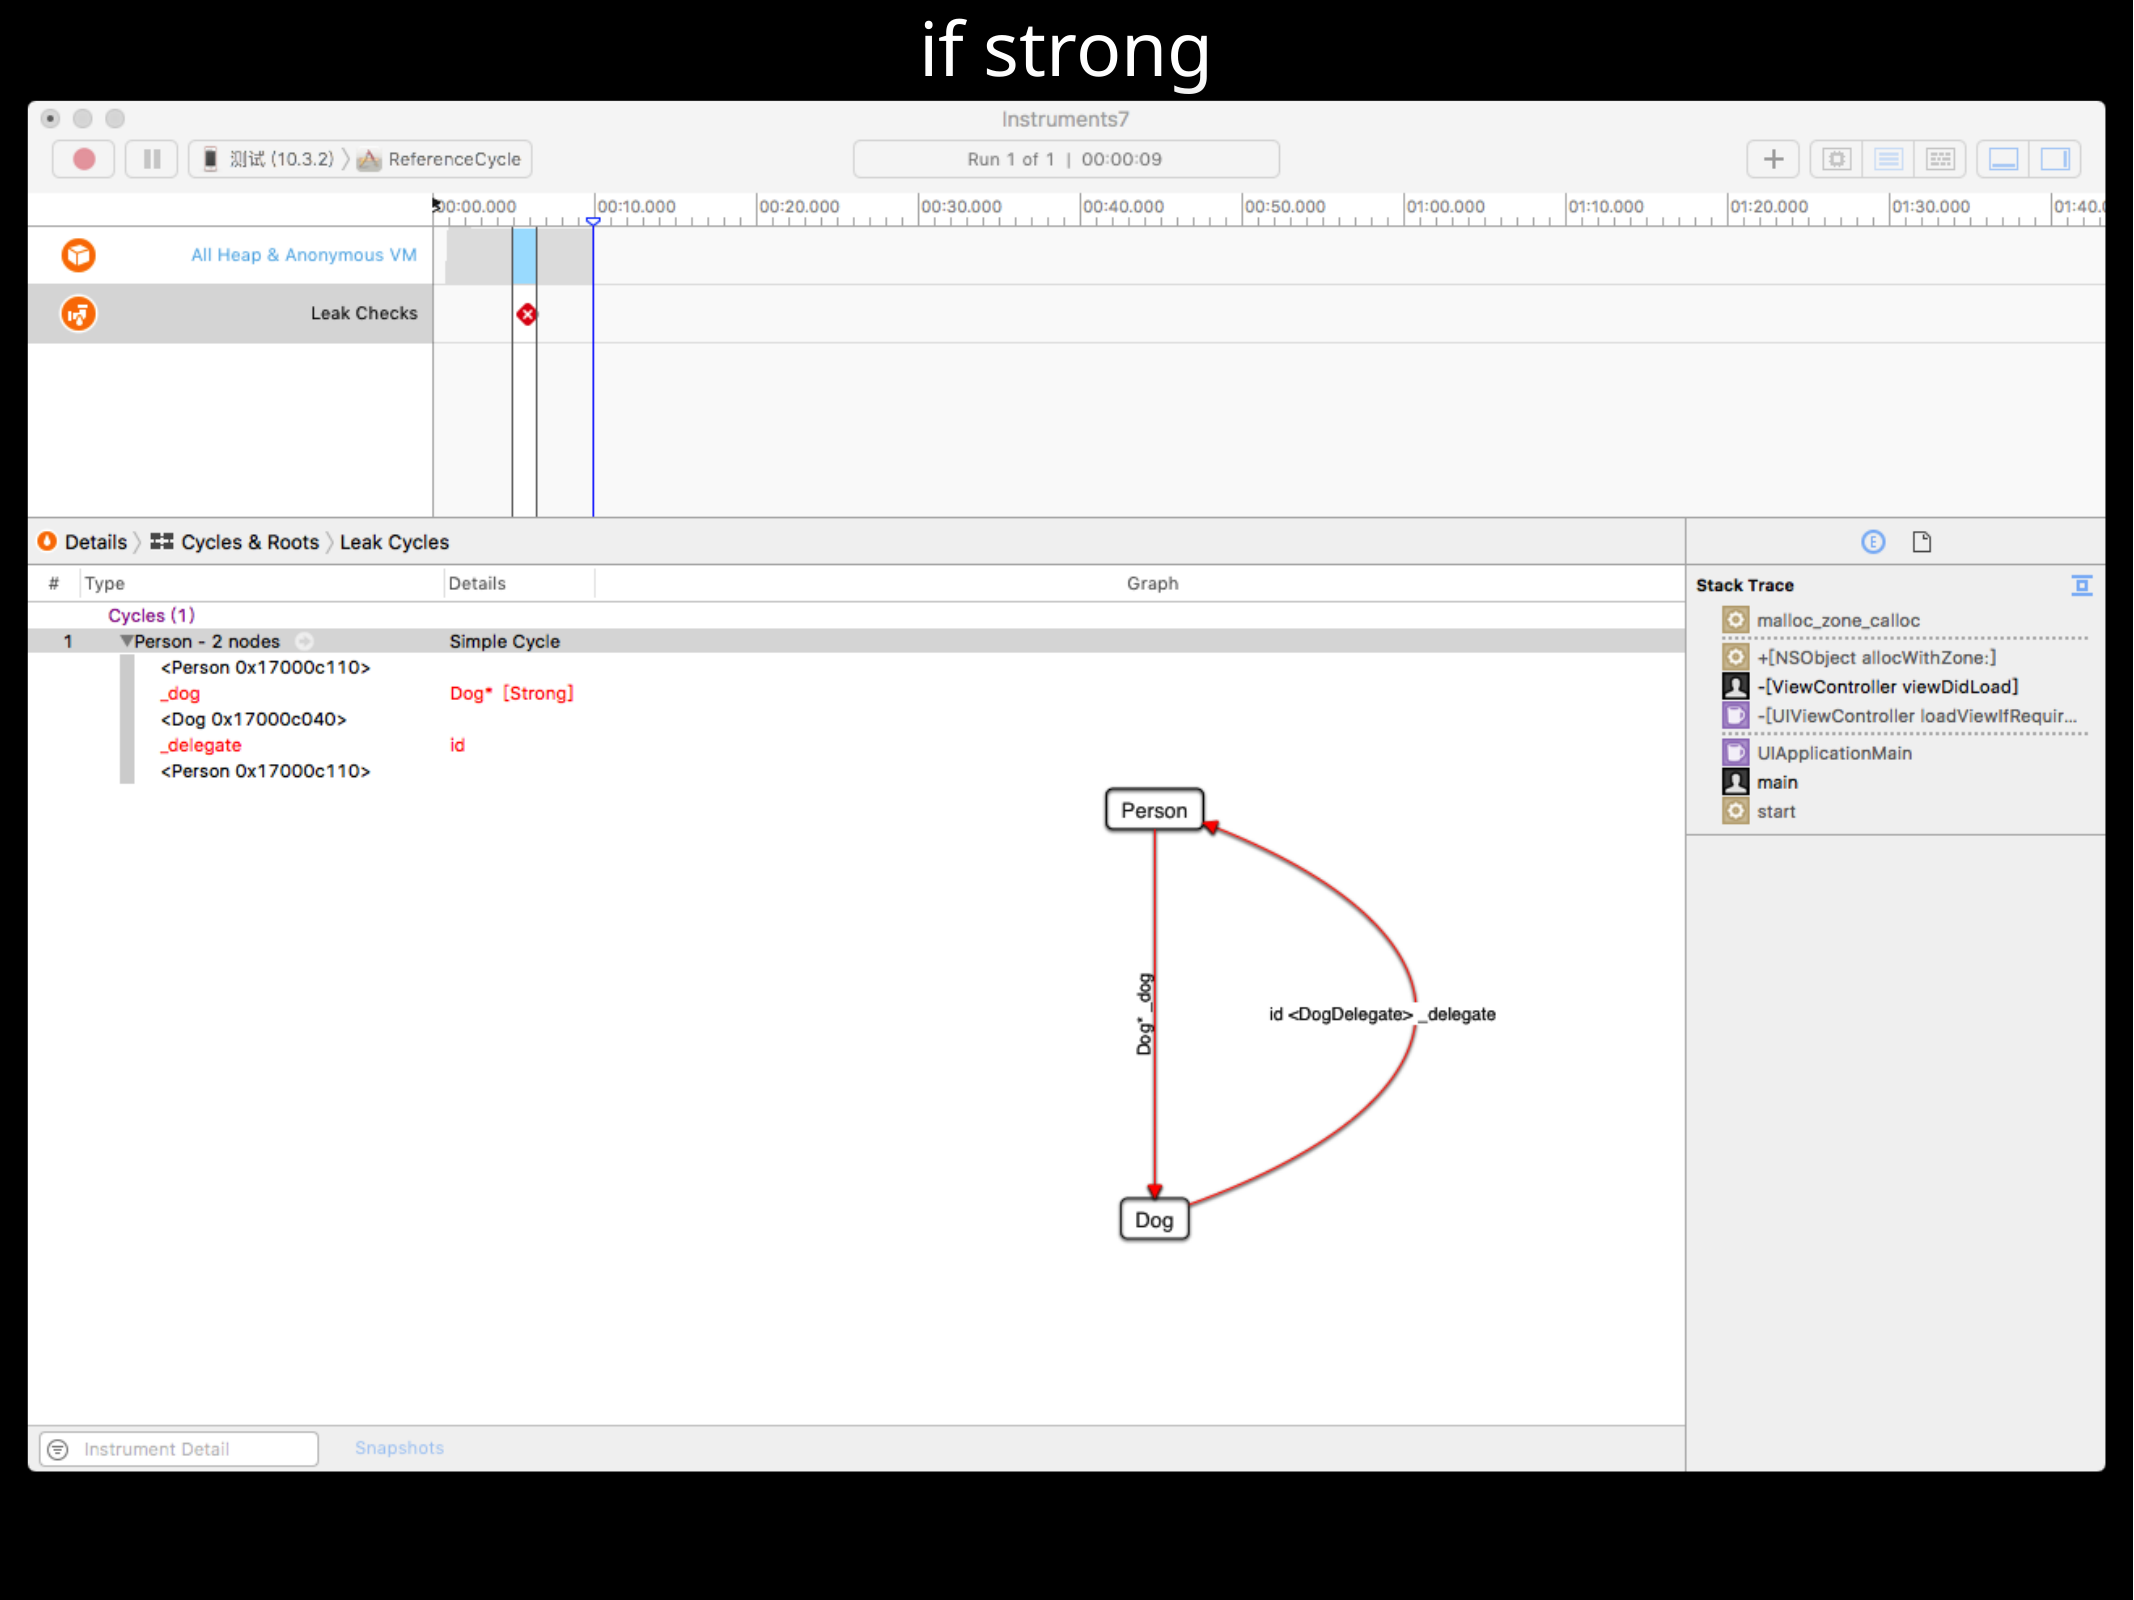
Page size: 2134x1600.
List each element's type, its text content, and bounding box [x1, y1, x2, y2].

picture [0, 46, 2134, 1554]
text_box if strong [910, 0, 1223, 46]
